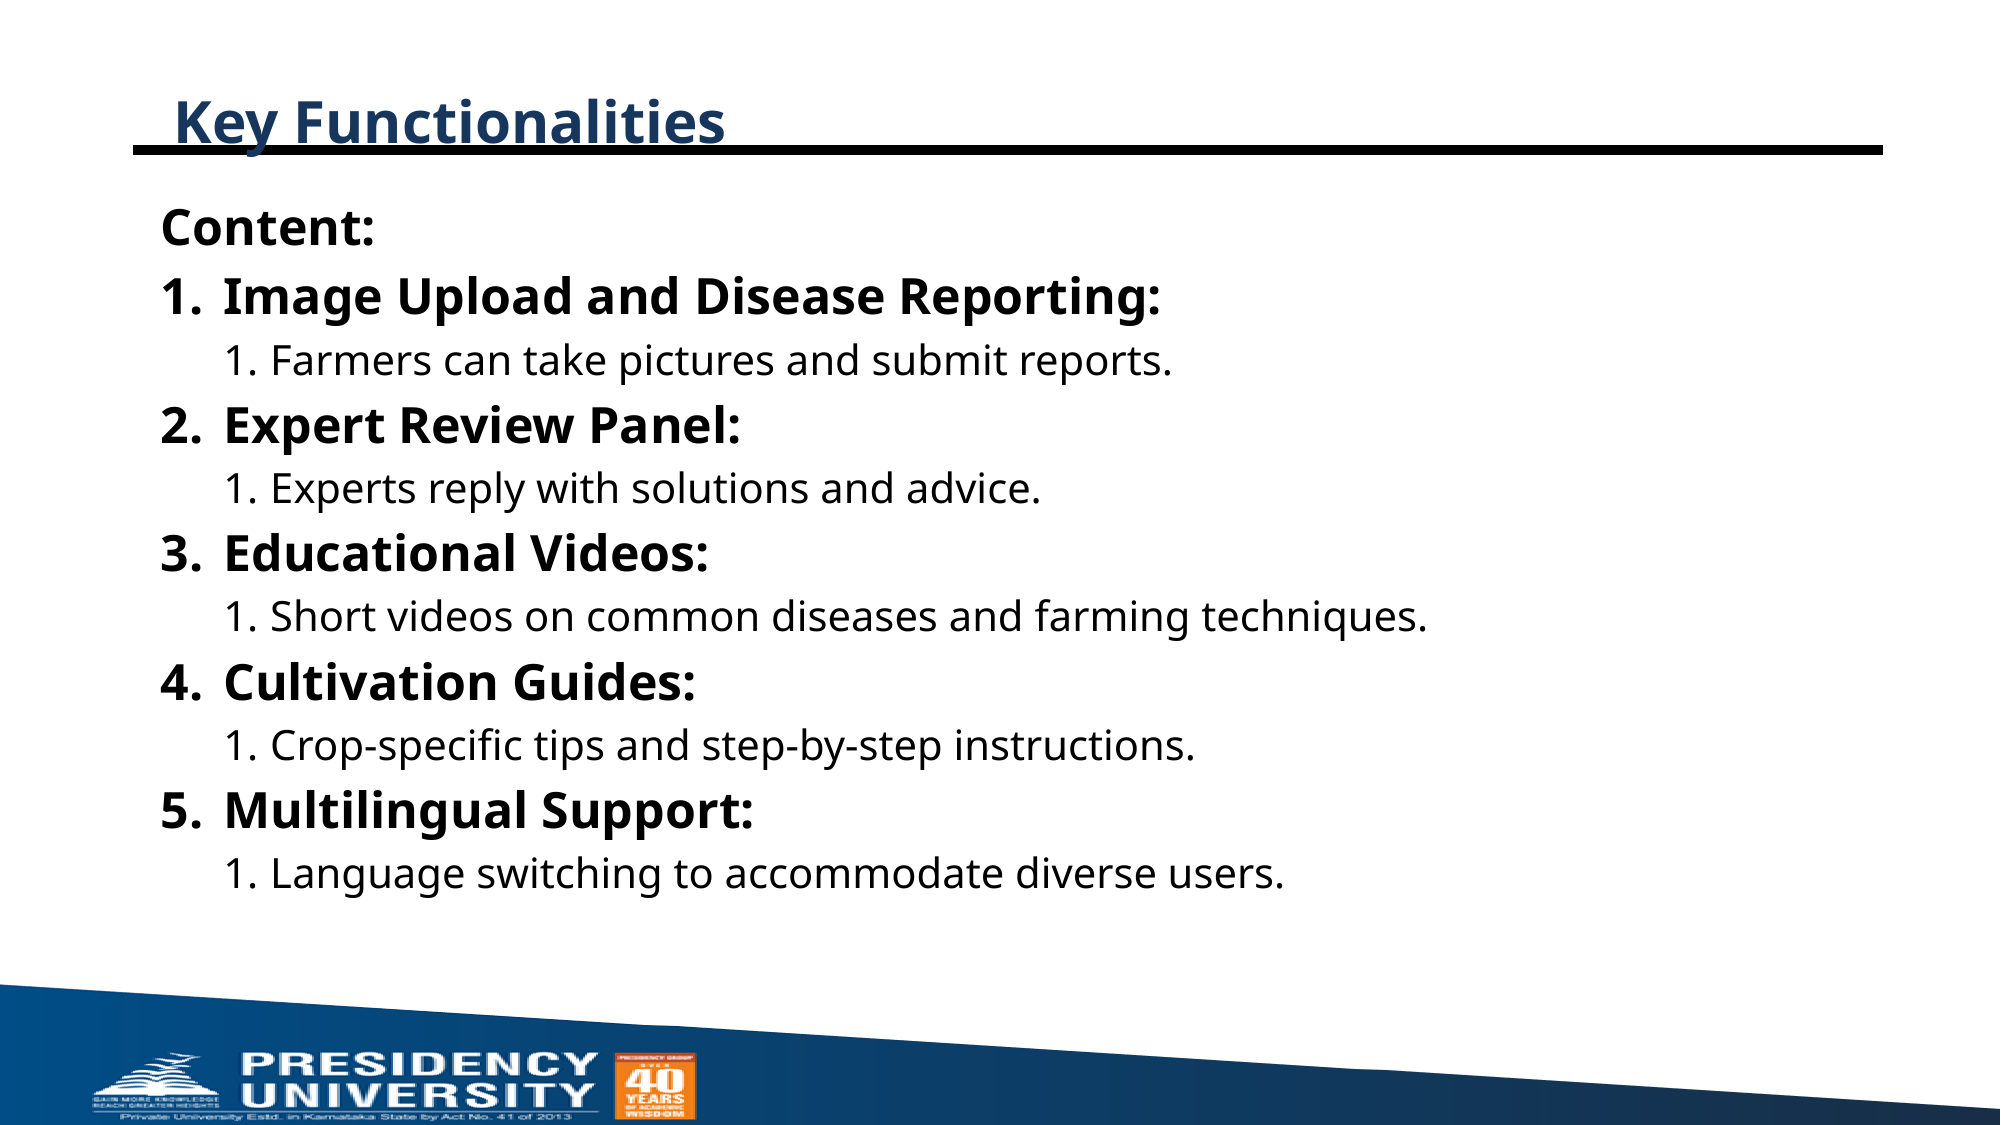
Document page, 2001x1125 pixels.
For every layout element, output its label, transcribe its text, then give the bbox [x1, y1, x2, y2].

title Key Functionalities [133, 45, 1884, 125]
picture [0, 982, 2000, 1125]
list Content: Image Upload and Disease Reporting: Farmers can take pictures and submit reports. Expert Review Panel: Experts reply with solutions and advice. Educational Videos: Short videos on common diseases and farming techniques. Cultivation Guides: Crop-specific tips and step-by-step instructions. Multilingual Support: Language switching to accommodate diverse users. [133, 187, 1884, 1000]
